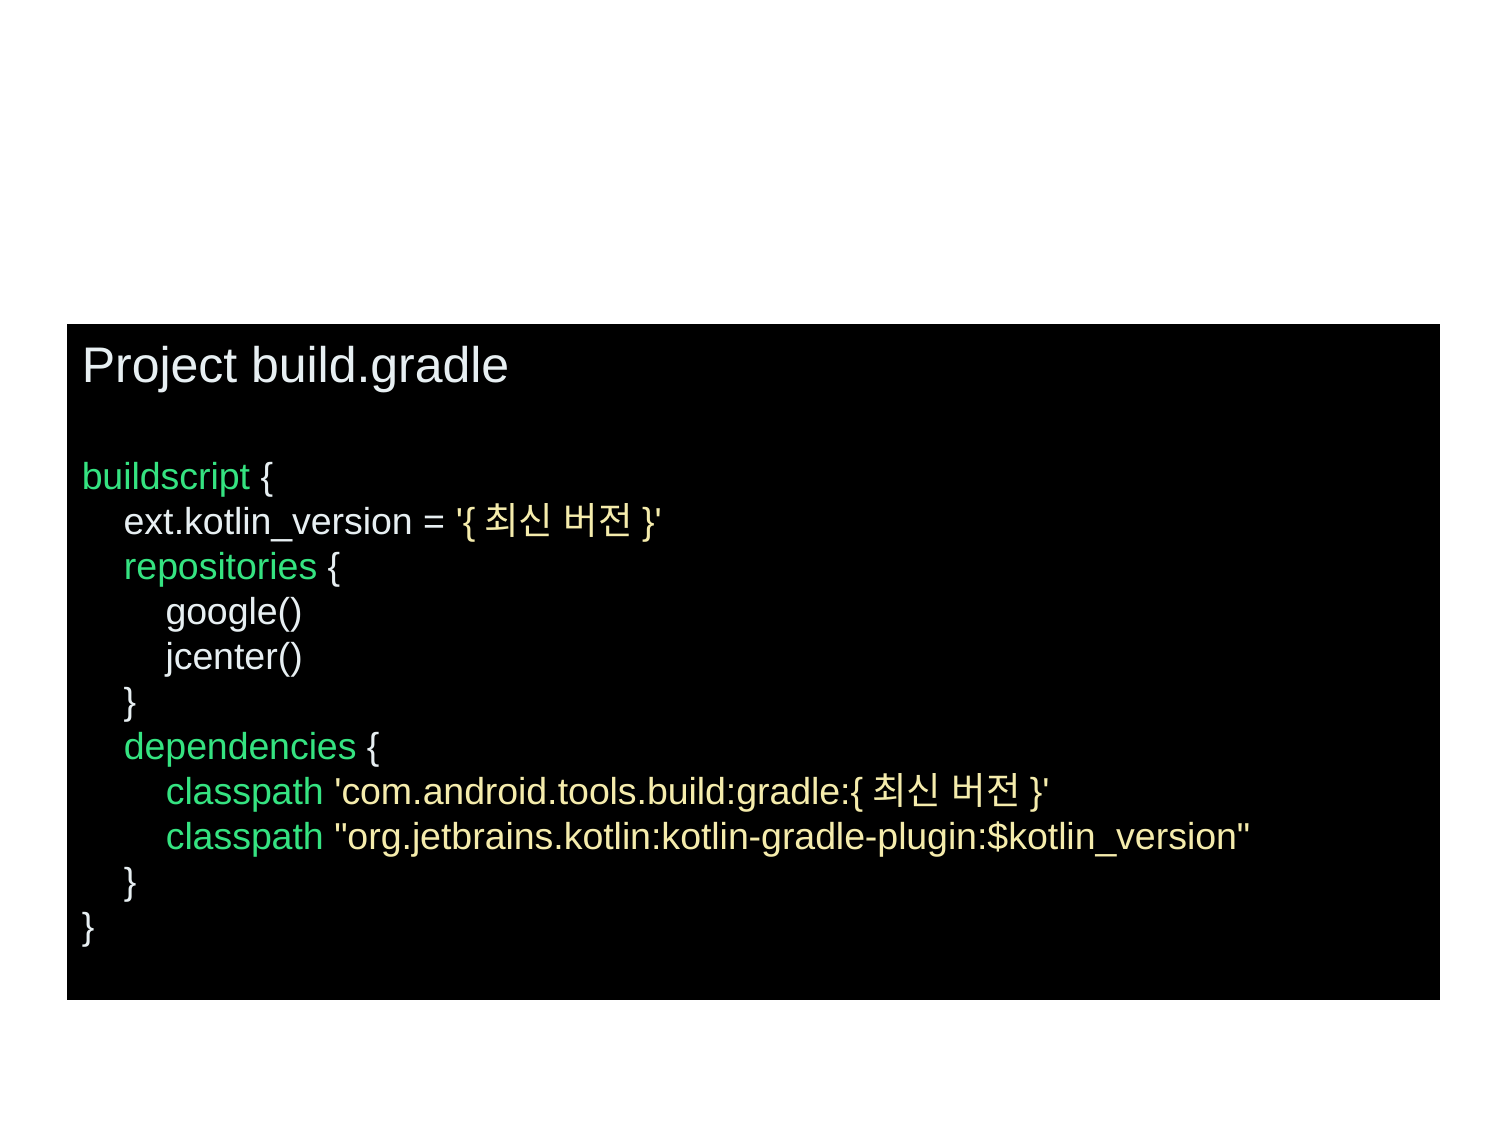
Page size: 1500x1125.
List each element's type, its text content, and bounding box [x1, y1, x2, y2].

text_box Project build.gradle buildscript { ext.kotlin_version = '{최신 버전}' repositories { google() jcenter() } dependencies { classpath 'com.android.tools.build:gradle:{최신 버전}' classpath "org.jetbrains.kotlin:kotlin-gradle-plugin:$kotlin_version" } } [67, 324, 1440, 1000]
